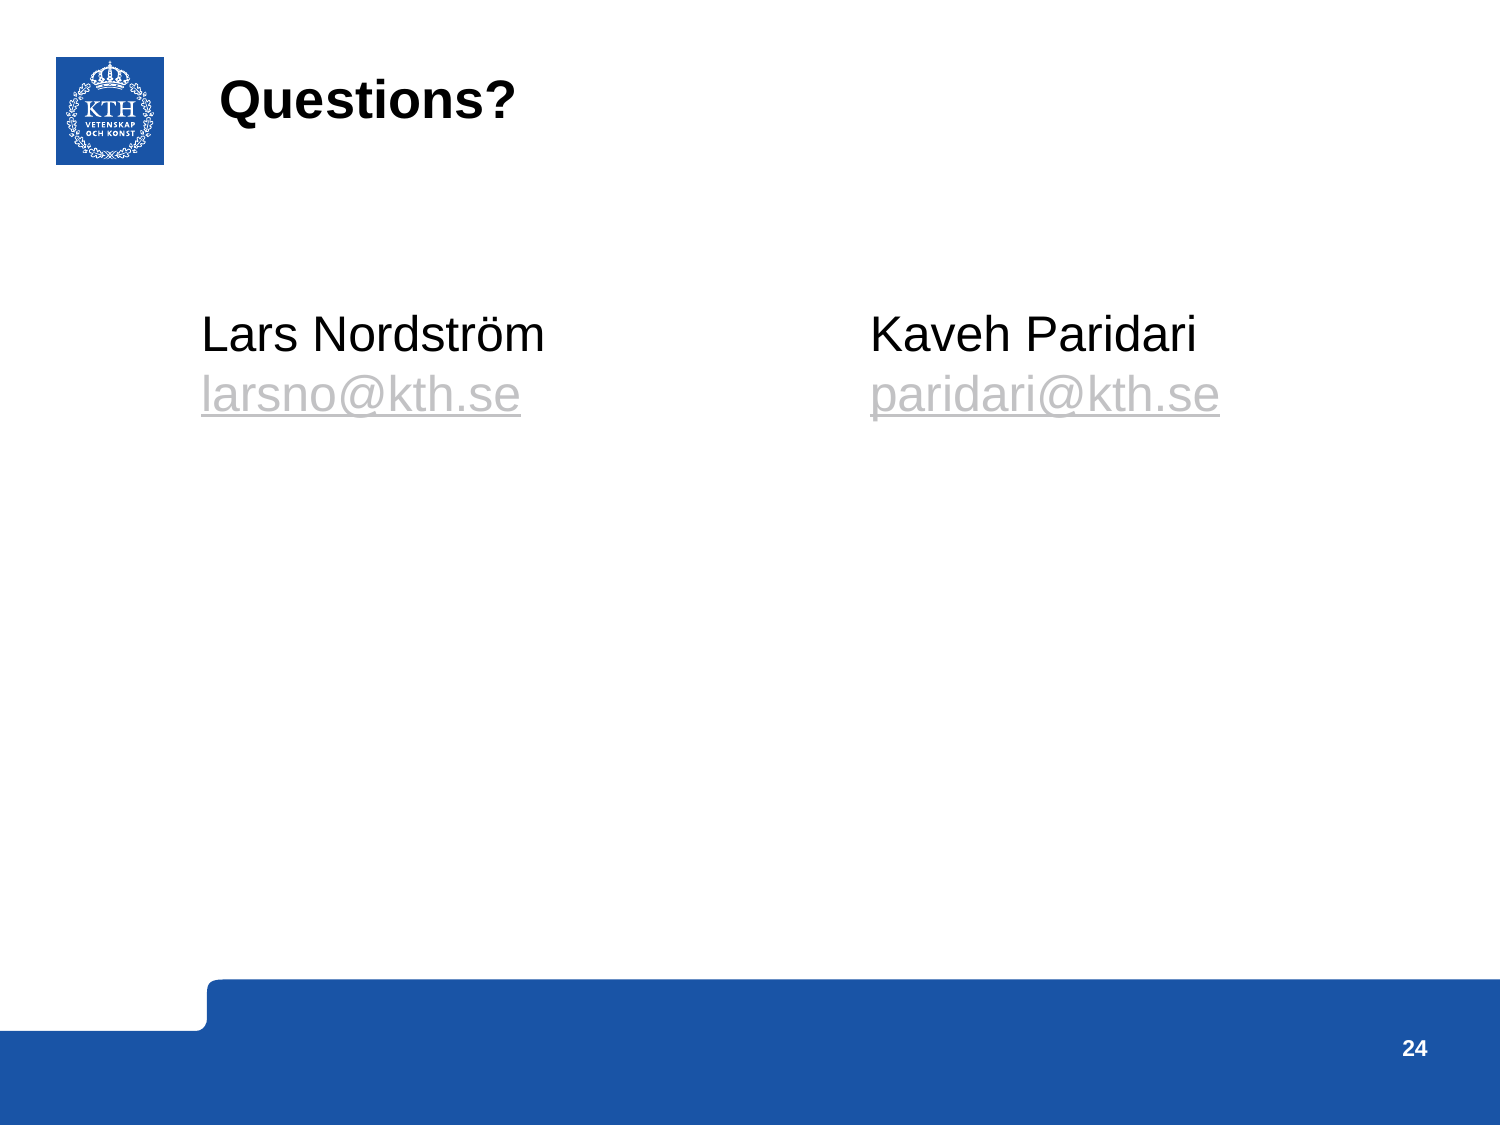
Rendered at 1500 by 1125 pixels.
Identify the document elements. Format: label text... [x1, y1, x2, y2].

text_box Kaveh Paridari paridari@kth.se [854, 293, 1308, 429]
text_box Lars Nordström larsno@kth.se [186, 293, 667, 429]
text_box Questions? [204, 59, 1343, 142]
slide_number 24 [1340, 1033, 1428, 1094]
